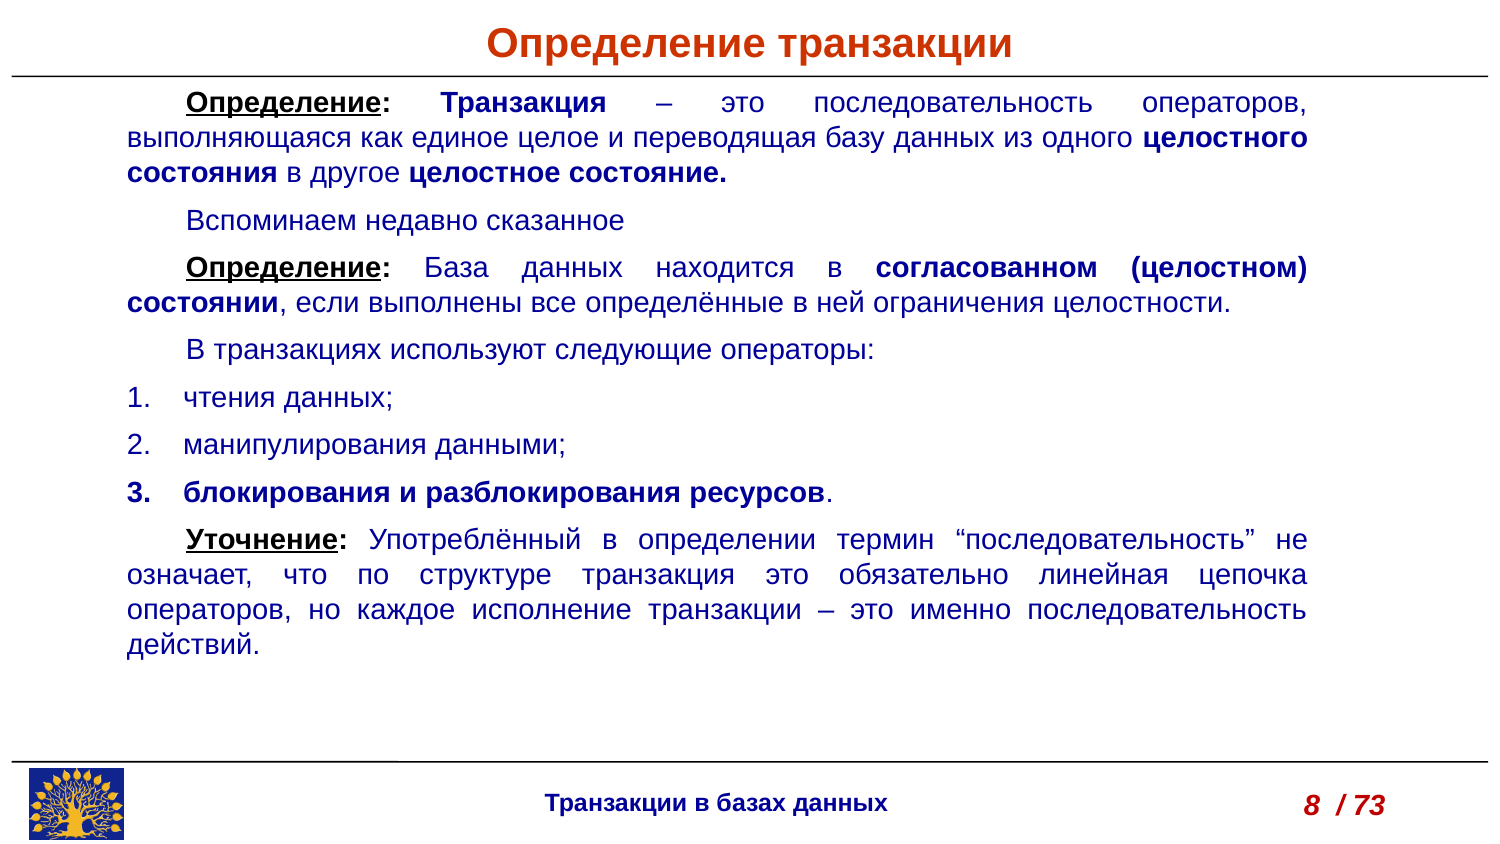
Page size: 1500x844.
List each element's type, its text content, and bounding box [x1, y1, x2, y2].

picture [29, 768, 124, 840]
text_box Определение транзакции [0, 8, 1500, 76]
text_box Определение: Транзакция – это последовательность операторов, выполняющаяся как единое целое и переводящая базу данных из одного целостного состояния в другое целостное состояние. Вспоминаем недавно сказанное Определение: База данных находится в согласованном (целостном) состоянии, если выполнены все определённые в ней ограничения целостности. В транзакциях используют следующие операторы: чтения данных; манипулирования данными; блокирования и разблокирования ресурсов. Уточнение: Употреблённый в определении термин “последовательность” не означает, что по структуре транзакция это обязательно линейная цепочка операторов, но каждое исполнение транзакции – это именно последовательность действий. [112, 75, 1323, 668]
